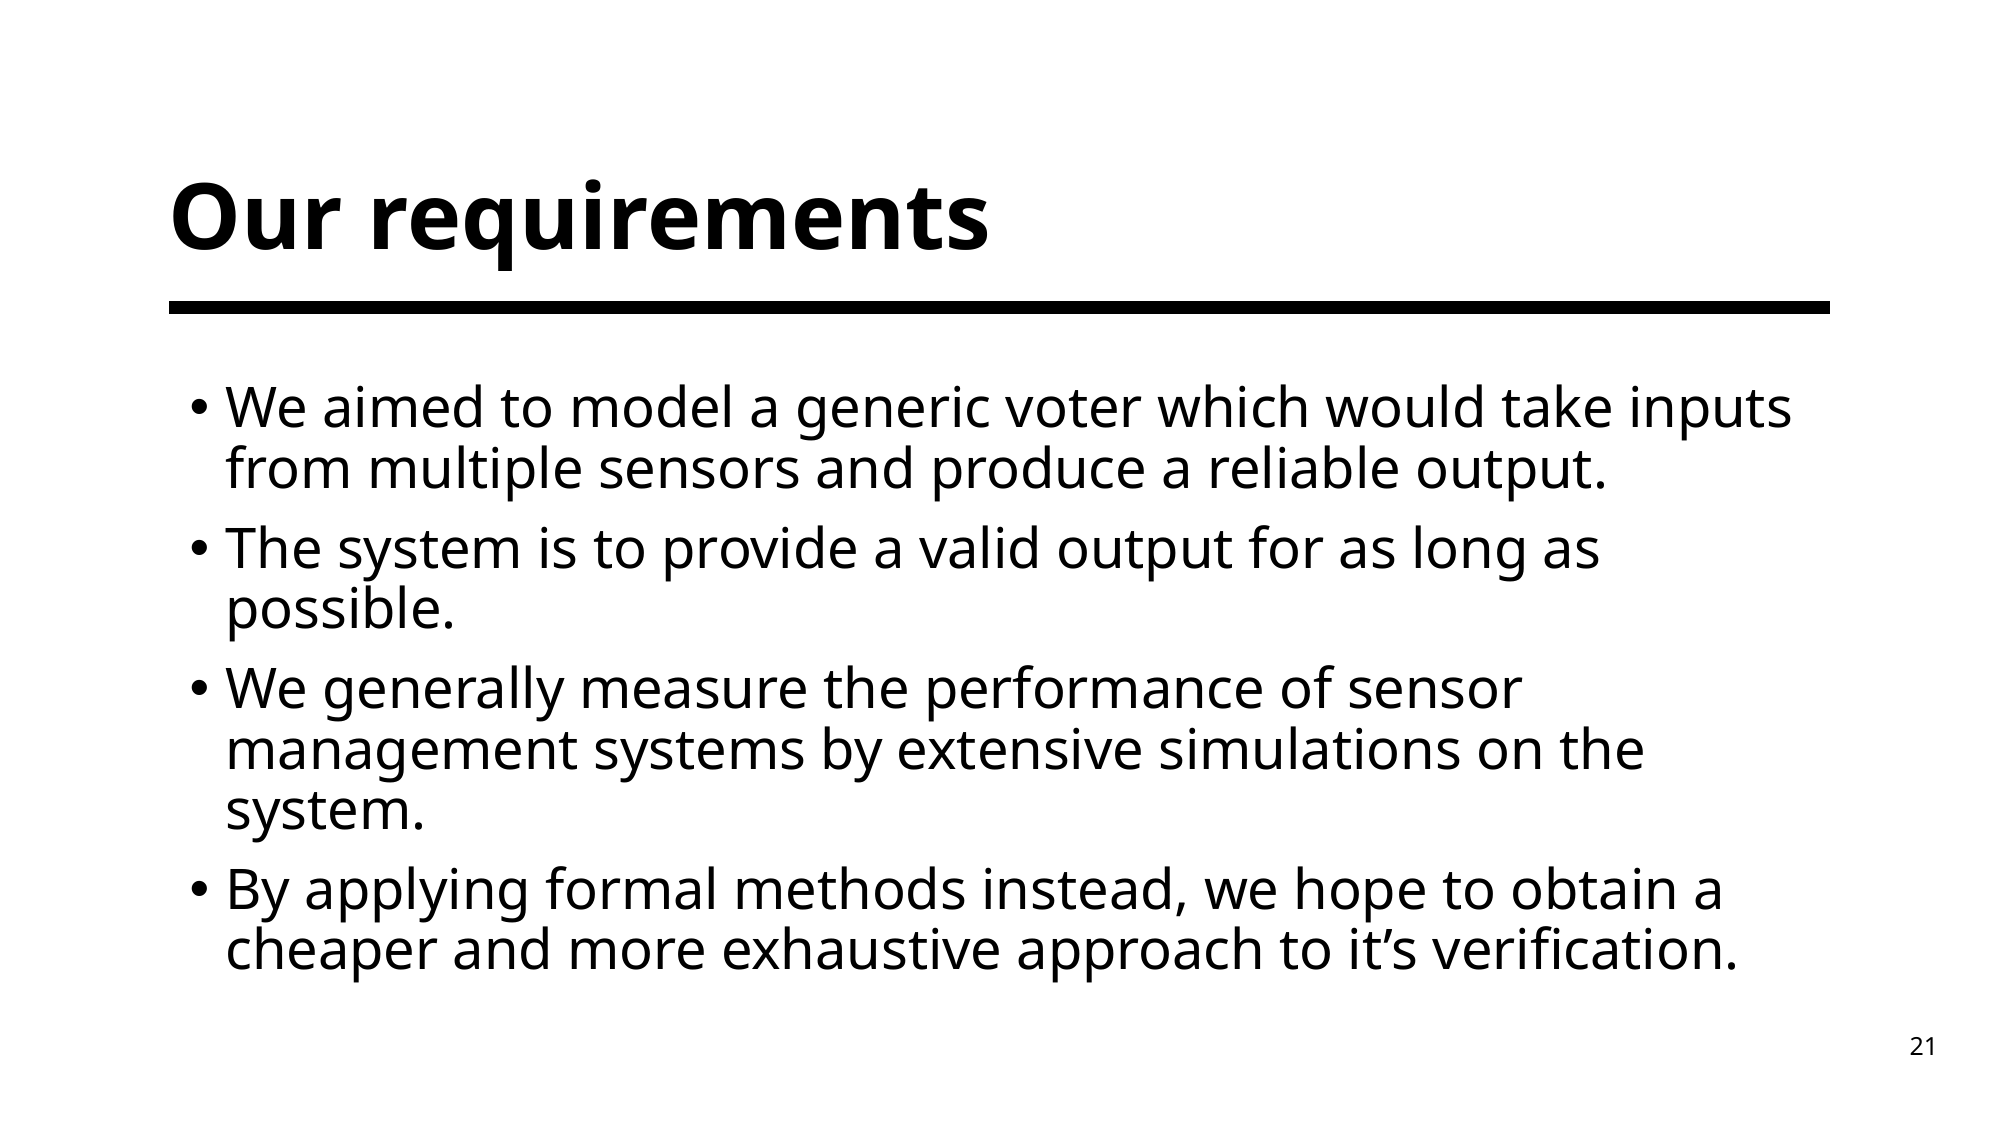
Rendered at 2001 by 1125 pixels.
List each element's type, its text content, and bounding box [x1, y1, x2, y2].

title Our requirements [168, 163, 1450, 270]
slide_number 21 [1885, 1032, 1954, 1063]
text_box We aimed to model a generic voter which would take inputs from multiple sensors and produce a reliable output. The system is to provide a valid output for as long as possible. We generally measure the performance of sensor management systems by extensive simulations on the system. By applying formal methods instead, we hope to obtain a cheaper and more exhaustive approach to it’s verification. [174, 372, 1825, 1033]
